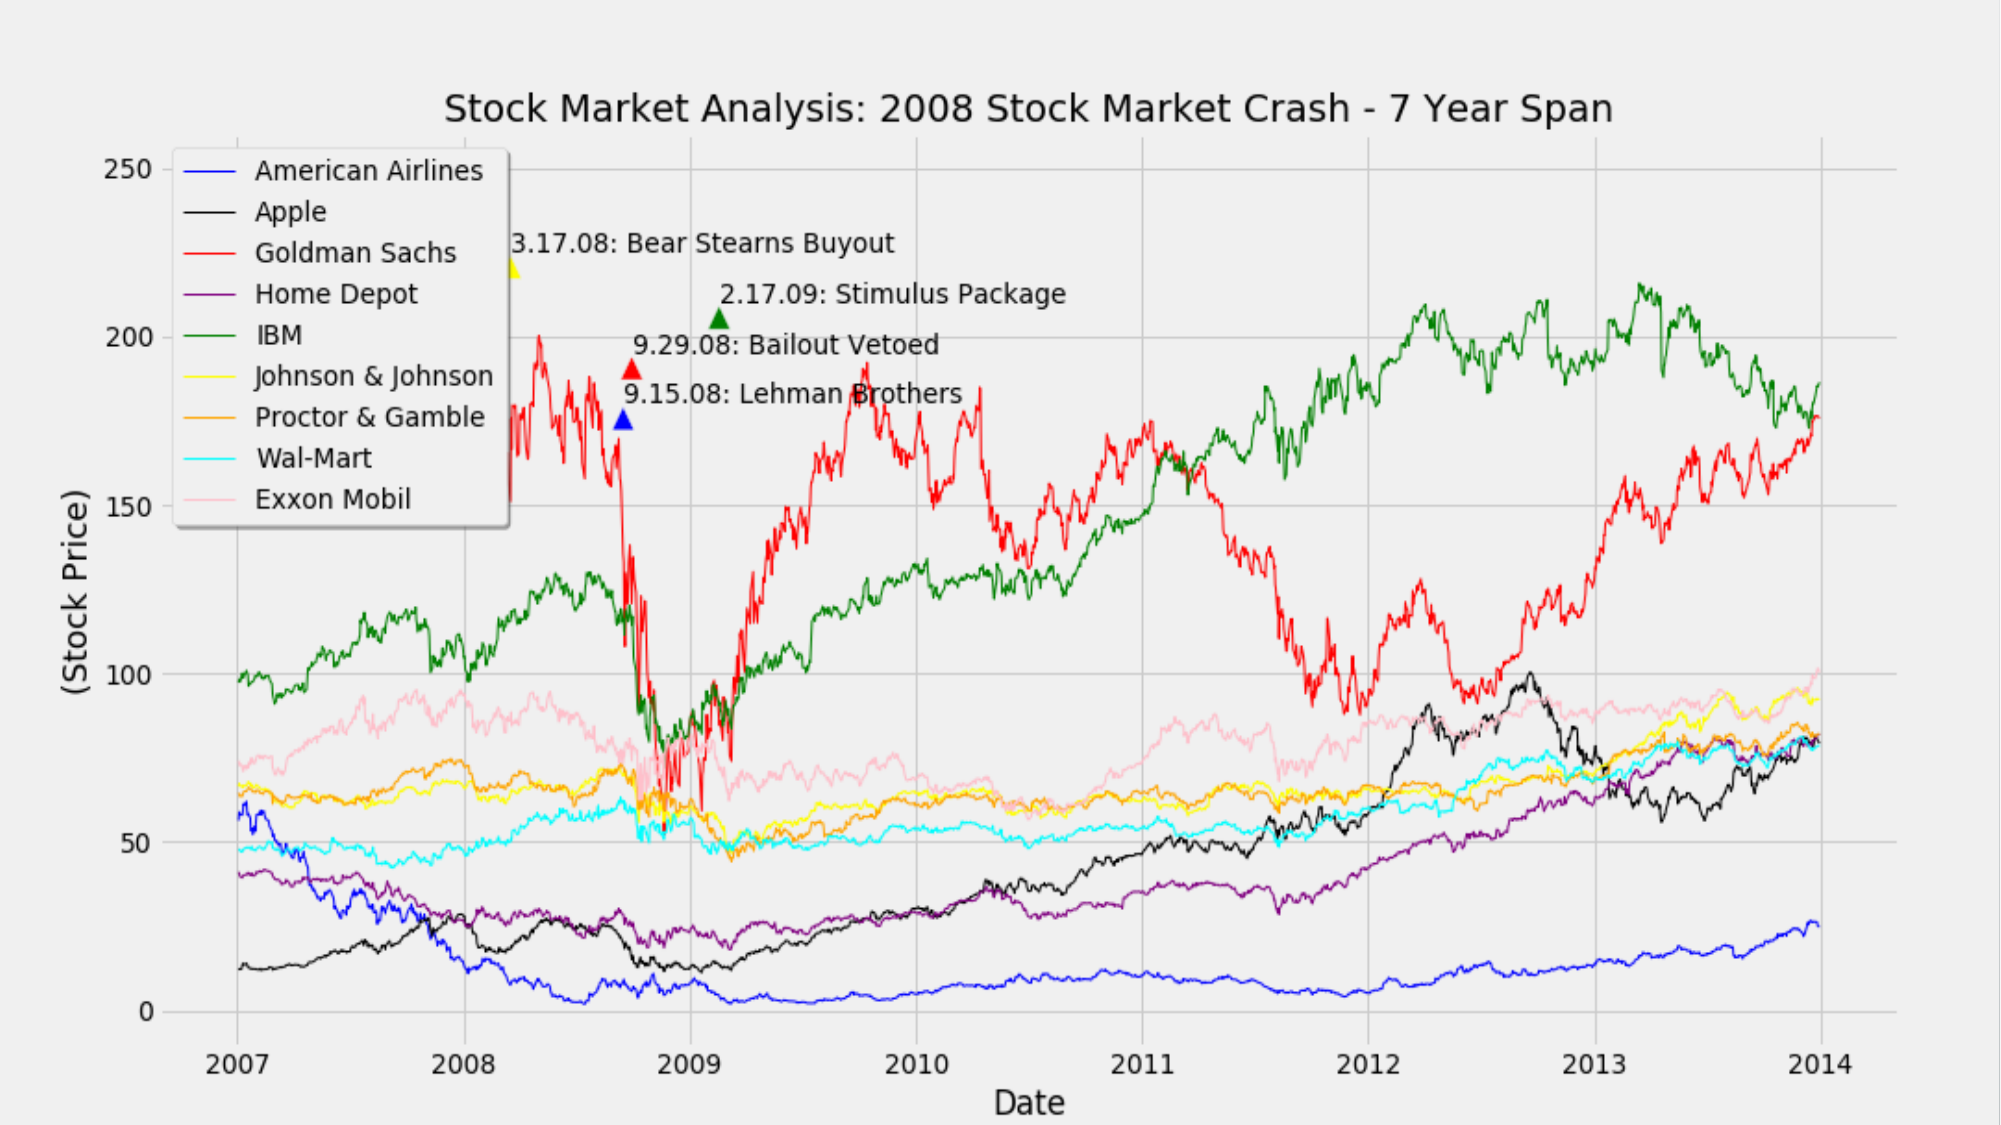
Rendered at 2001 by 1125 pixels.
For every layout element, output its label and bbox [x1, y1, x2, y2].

list [0, 0, 1999, 1125]
